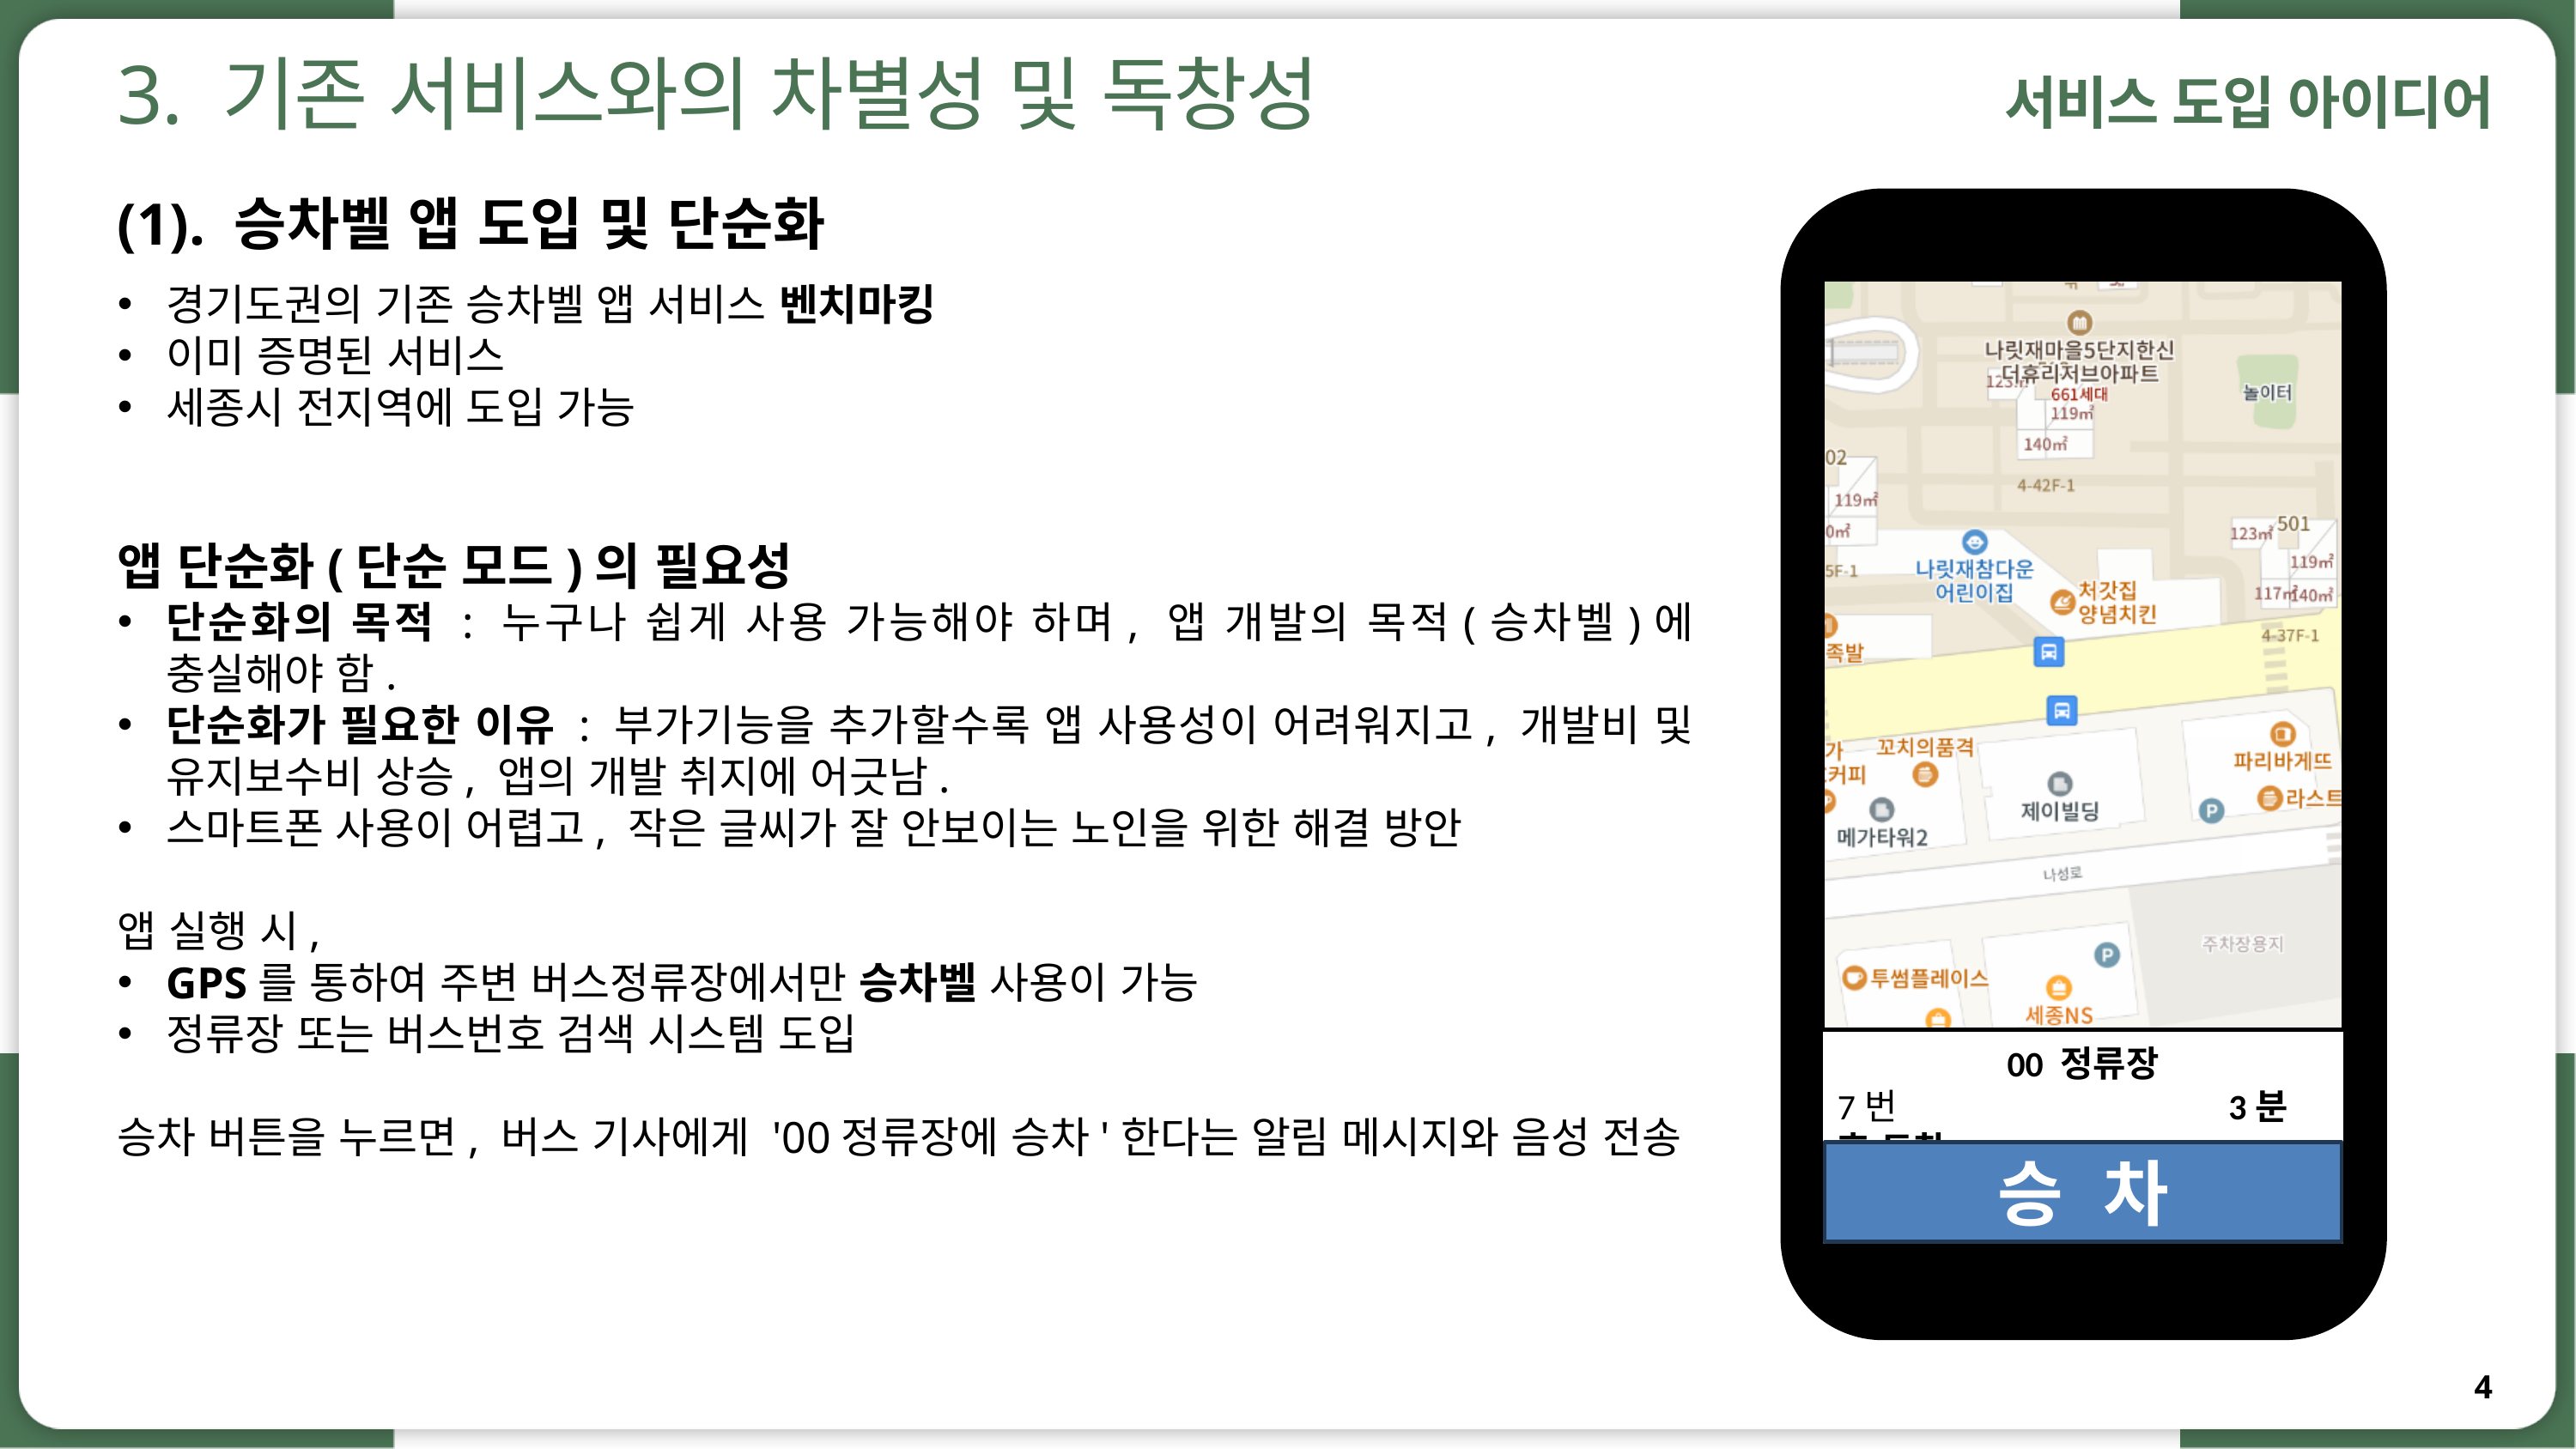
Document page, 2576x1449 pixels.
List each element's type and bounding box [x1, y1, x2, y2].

text_box [0, 0, 2576, 1449]
picture [1824, 281, 2342, 1028]
